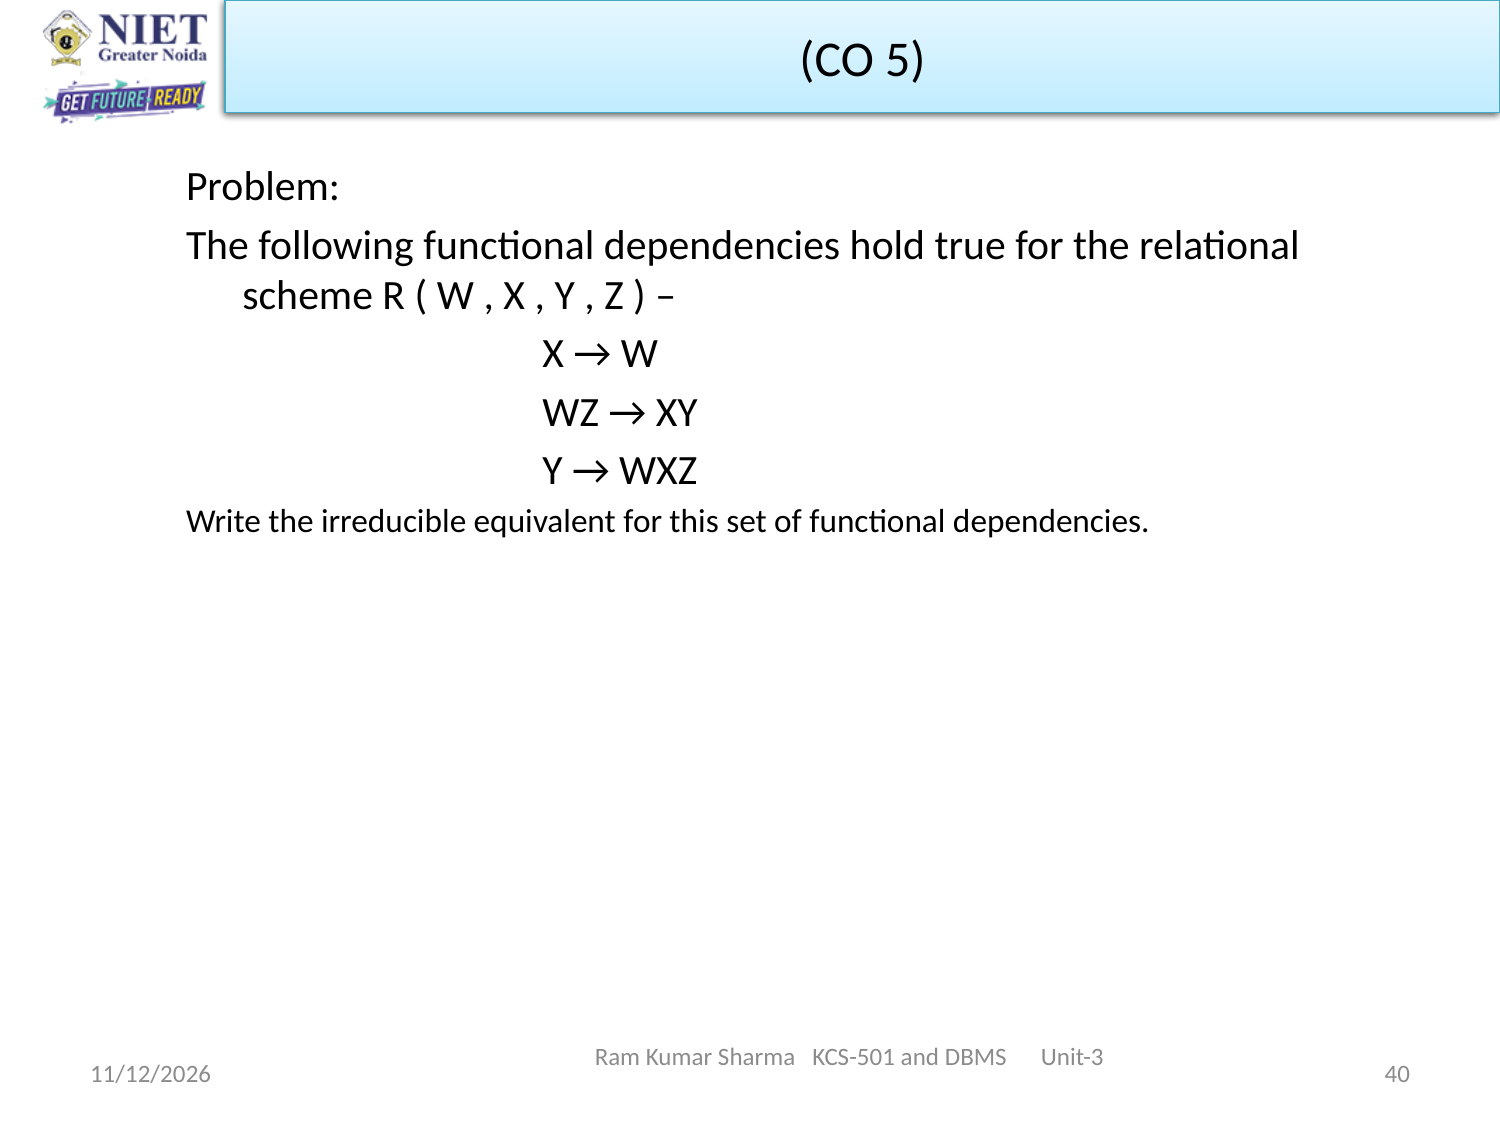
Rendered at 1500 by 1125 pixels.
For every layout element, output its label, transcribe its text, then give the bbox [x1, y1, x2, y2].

text_box (CO 5) [224, 0, 1500, 113]
text_box Problem: The following functional dependencies hold true for the relational scheme R ( W , X , Y , Z ) – X → W WZ → XY Y → WXZ Write the irreducible equivalent for this set of functional dependencies. [171, 151, 1413, 986]
footer Ram Kumar Sharma KCS-501 and DBMS Unit-3 [462, 1025, 1238, 1085]
picture [5, 0, 244, 134]
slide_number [75, 1042, 425, 1103]
slide_number 40 [1074, 1042, 1425, 1103]
